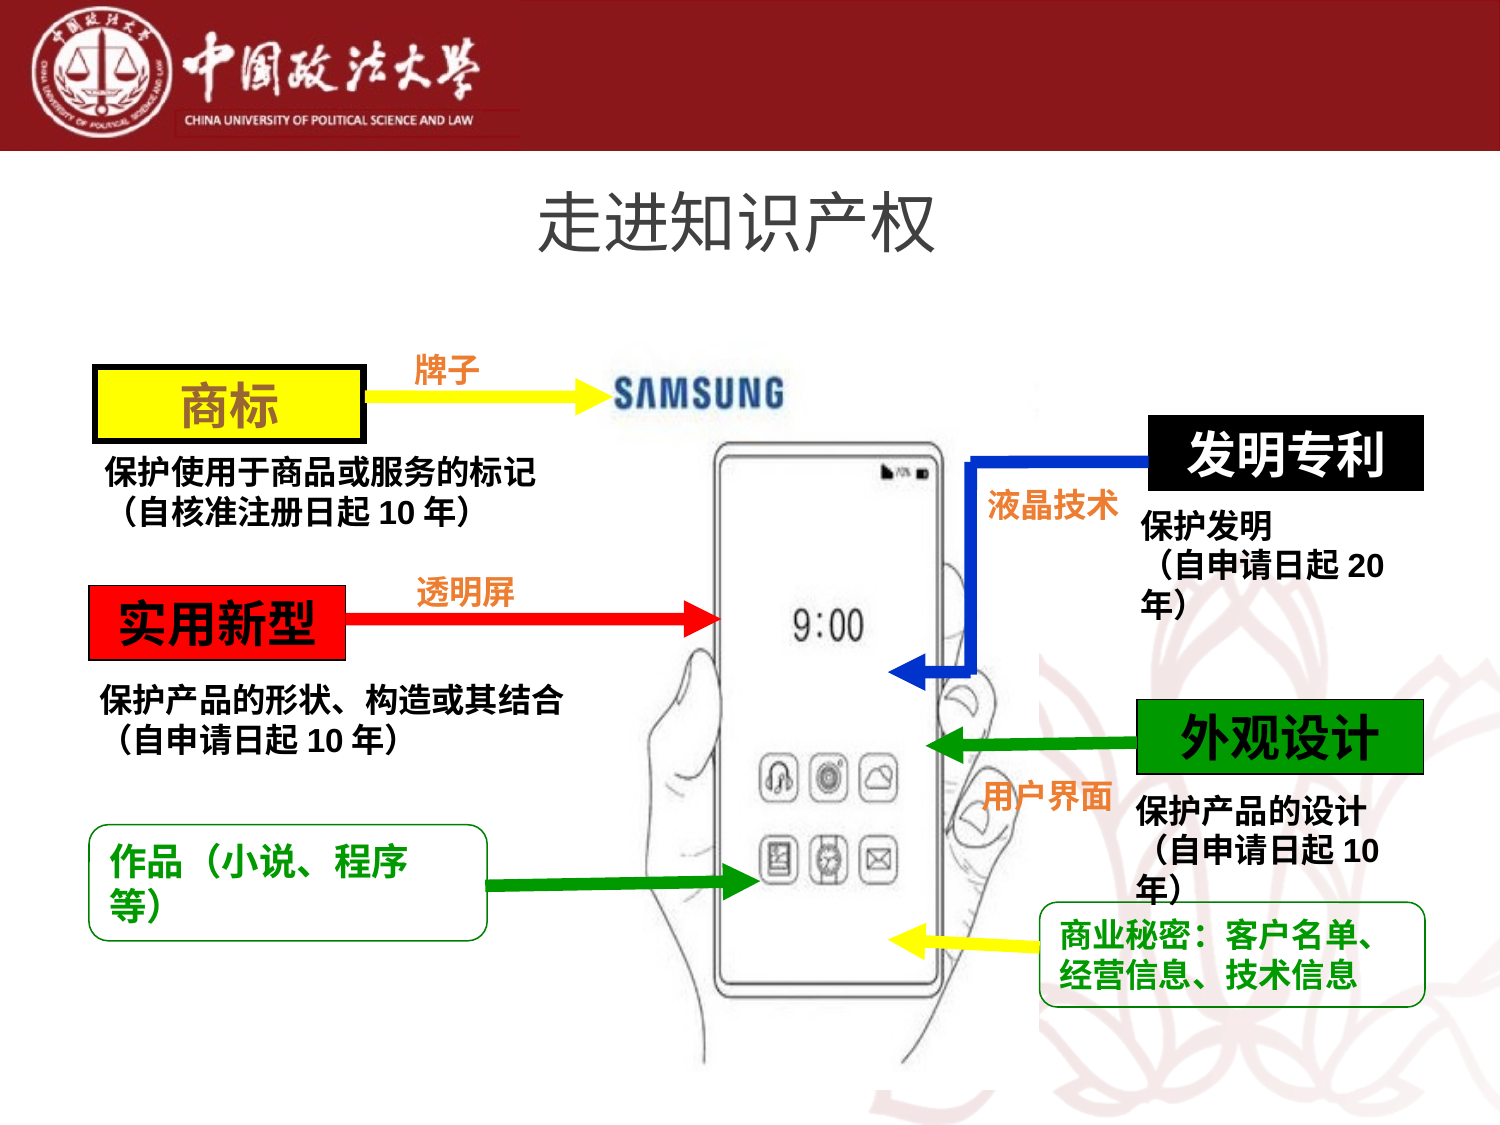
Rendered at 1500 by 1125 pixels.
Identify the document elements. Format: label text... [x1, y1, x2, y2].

text_box 实用新型 [89, 585, 346, 661]
text_box 作品（小说、程序等） [88, 824, 488, 941]
text_box 保护使用于商品或服务的标记 （自核准注册日起10年） [89, 443, 563, 539]
text_box 液晶技术 [1039, 476, 1147, 532]
text_box 透明屏 [401, 563, 589, 619]
text_box 用户界面 [1039, 767, 1137, 823]
text_box 发明专利 [1148, 415, 1424, 491]
text_box 外观设计 [1137, 699, 1424, 774]
text_box 保护产品的设计 （自申请日起10年） [1120, 782, 1427, 917]
text_box 商业秘密：客户名单、经营信息、技术信息 [1039, 902, 1426, 1008]
text_box 保护产品的形状、构造或其结合 （自申请日起10年） [84, 672, 589, 767]
text_box 商标 [95, 366, 364, 442]
text_box 走进知识产权 [114, 173, 1360, 269]
text_box 牌子 [385, 341, 511, 397]
picture [589, 342, 1500, 1125]
picture [0, 0, 1500, 151]
text_box 保护发明 （自申请日起20年） [1125, 497, 1445, 632]
